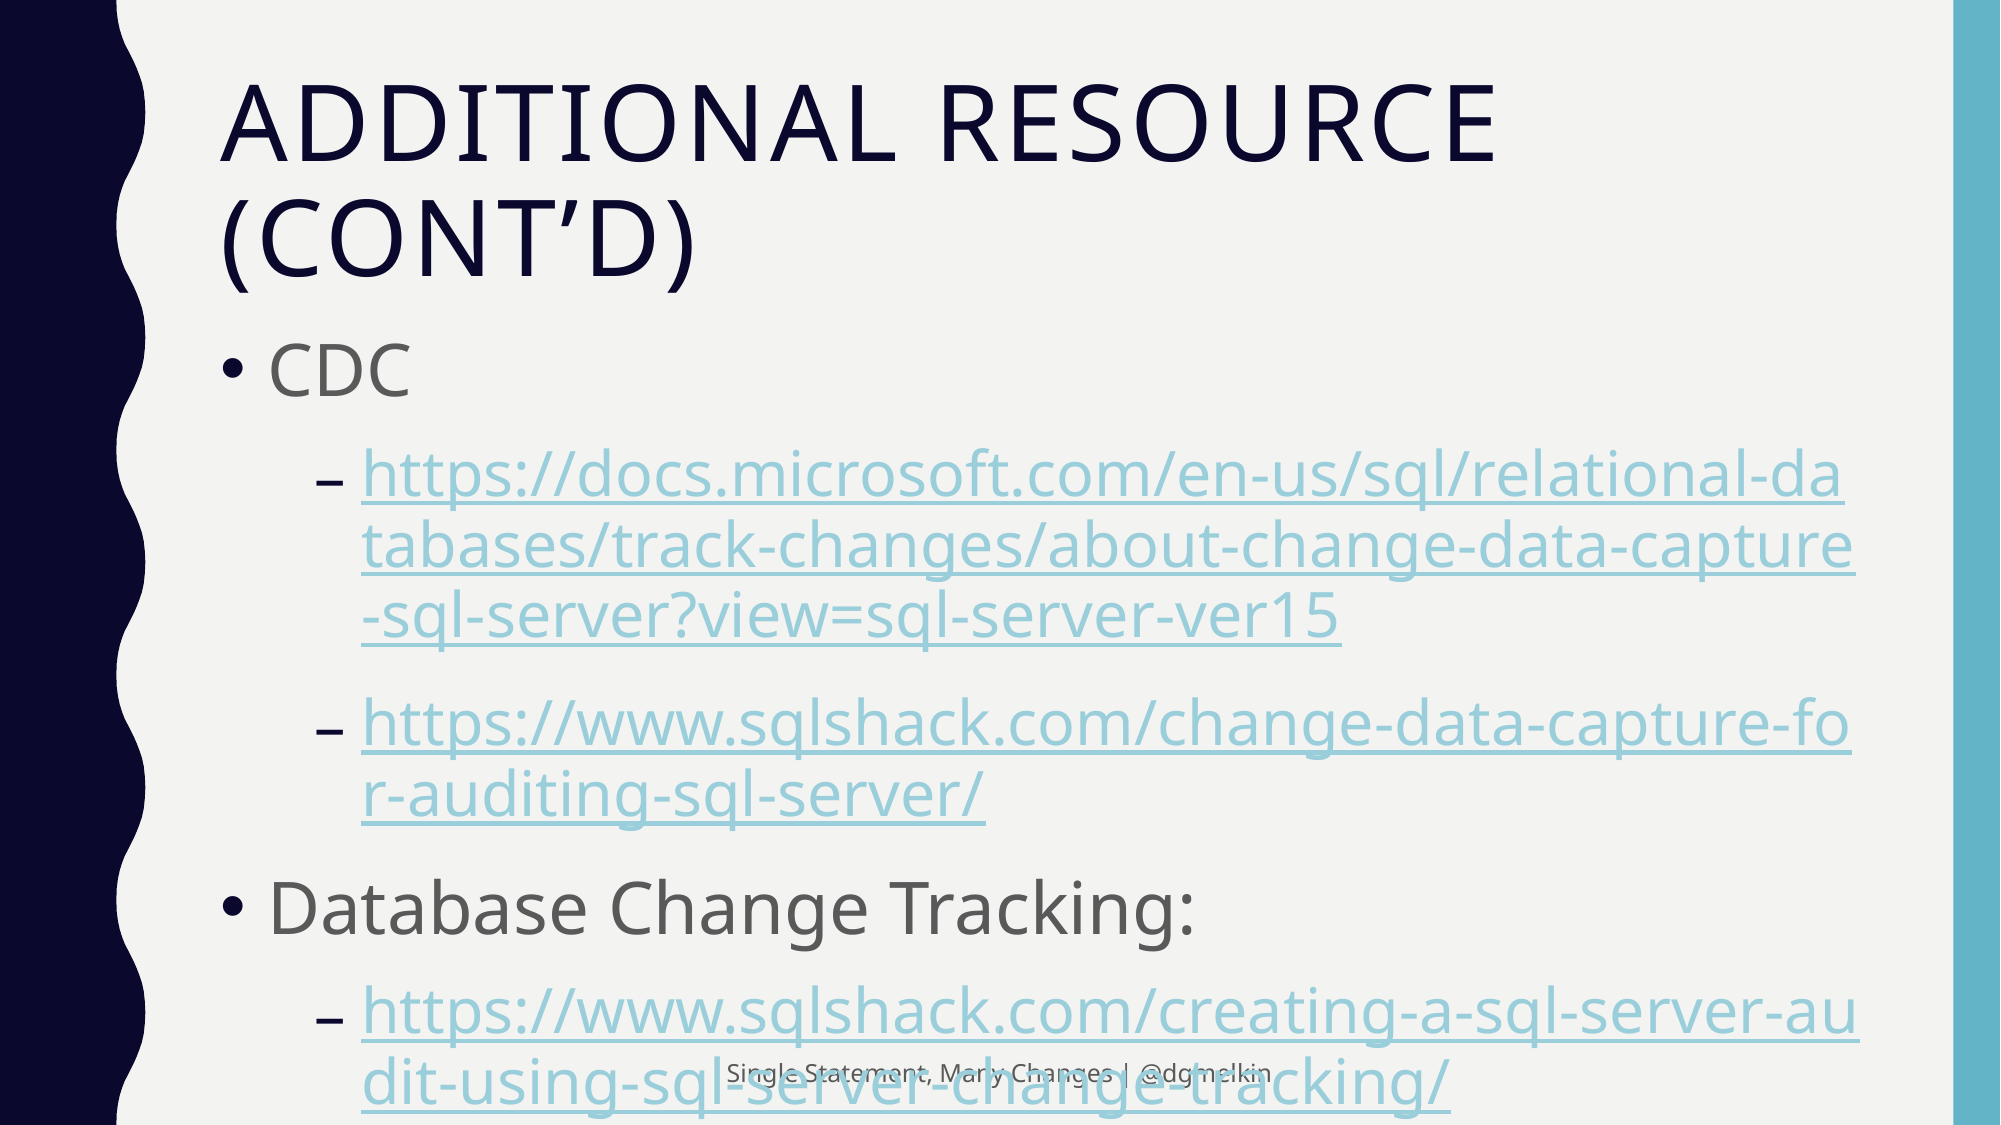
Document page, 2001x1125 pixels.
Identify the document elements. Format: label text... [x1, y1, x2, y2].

list CDC https://docs.microsoft.com/en-us/sql/relational-databases/track-changes/about-change-data-capture-sql-server?view=sql-server-ver15 https://www.sqlshack.com/change-data-capture-for-auditing-sql-server/ Database Change Tracking: https://www.sqlshack.com/creating-a-sql-server-audit-using-sql-server-change-tracking/ https://docs.microsoft.com/en-us/sql/relational-databases/track-changes/about-change-tracking-sql-server?view=sql-server-ver15 [205, 307, 1875, 965]
title Additional Resource (cont’d) [205, 62, 1875, 307]
footer Single Statement, Many Changes | @dgmelkin [662, 1045, 1338, 1103]
